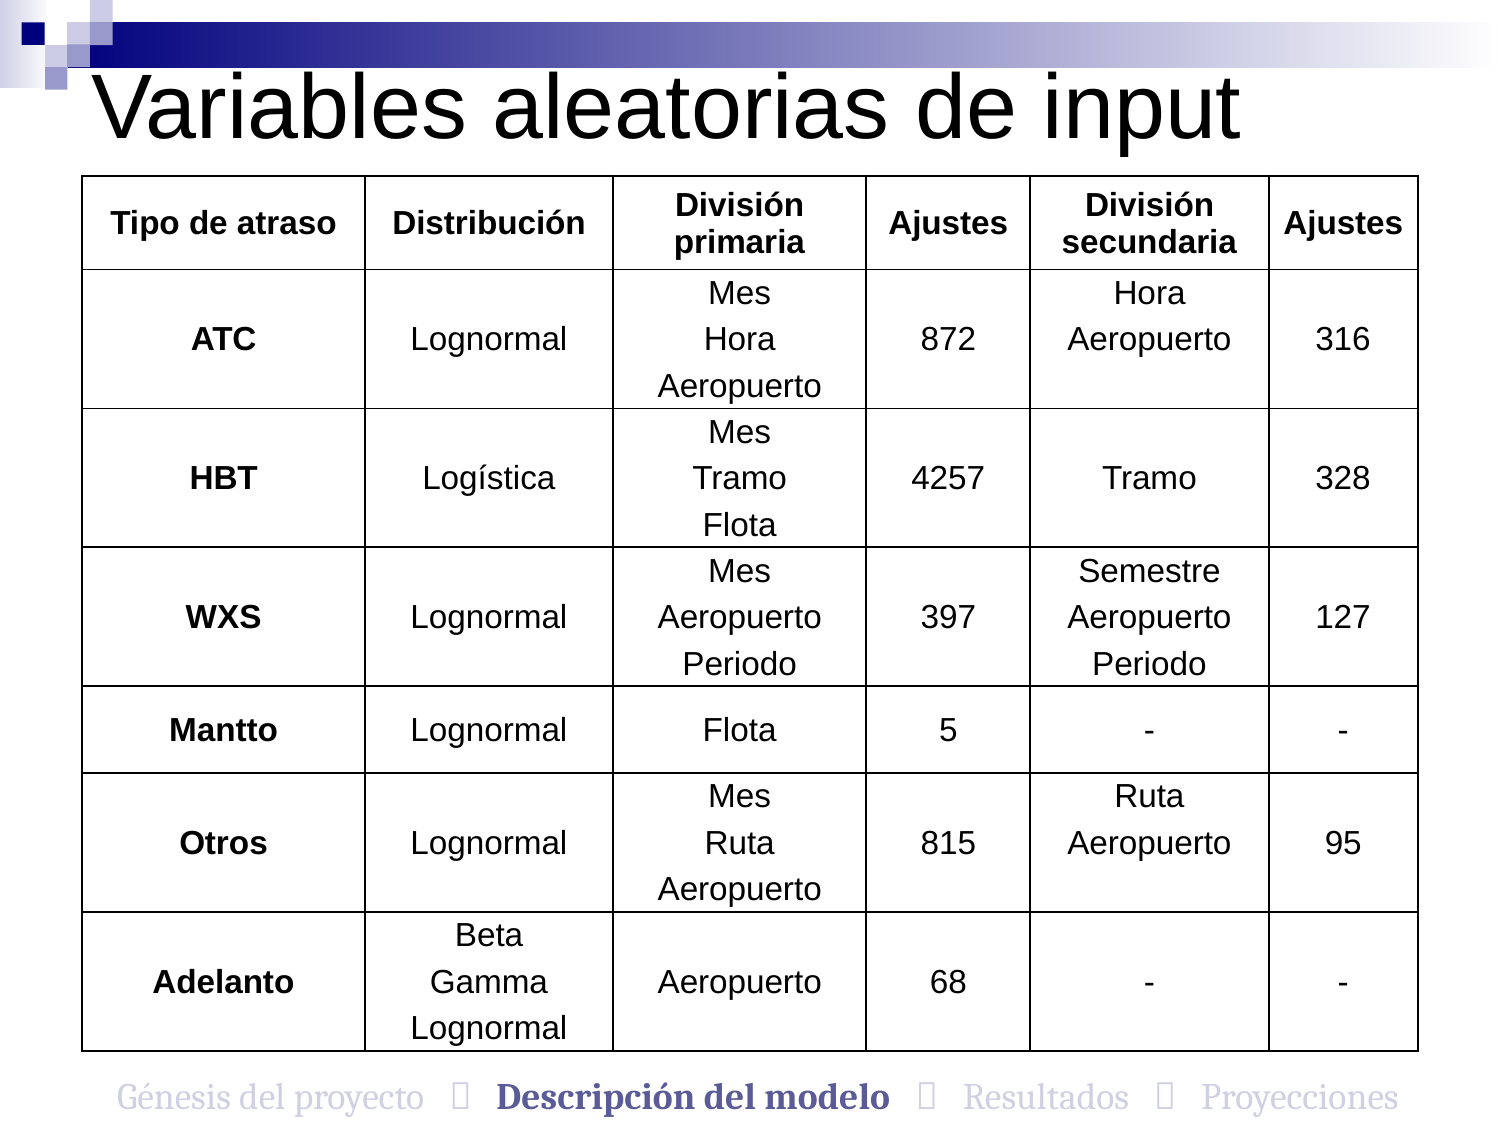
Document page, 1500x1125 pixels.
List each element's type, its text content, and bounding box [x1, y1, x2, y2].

table_cell [1031, 866, 1268, 911]
table_cell - [1031, 913, 1268, 1050]
table_cell Periodo [1031, 640, 1268, 685]
table_cell Lognormal [366, 548, 612, 685]
table_cell 5 [867, 687, 1029, 772]
table_cell Aeropuerto [614, 866, 865, 911]
table_cell Aeropuerto [1031, 819, 1268, 866]
table_cell Tramo [1031, 409, 1268, 546]
table_cell Aeropuerto [1031, 594, 1268, 640]
table_header División secundaria [1031, 225, 1268, 269]
table_cell ATC [83, 270, 364, 408]
table_cell Mes [614, 774, 865, 819]
table_cell Aeropuerto [1031, 316, 1268, 362]
table_cell Mes [614, 409, 865, 455]
table_header División primaria [614, 225, 865, 269]
table_cell Tramo [614, 455, 865, 501]
table_cell 872 [867, 270, 1029, 408]
table_cell 4257 [867, 409, 1029, 546]
table_header Ajustes [1270, 225, 1417, 269]
table_cell Ruta [614, 819, 865, 866]
table_header Ajustes [867, 225, 1029, 269]
table_cell 95 [1270, 774, 1417, 911]
table_header Tipo de atraso [83, 225, 364, 269]
table_cell - [1270, 913, 1417, 1050]
table_cell Lognormal [366, 270, 612, 408]
table_cell 68 [867, 913, 1029, 1050]
table_cell - [1031, 687, 1268, 772]
table_cell Flota [614, 501, 865, 546]
text_box Variables aleatorias de input [76, 0, 1427, 225]
table_cell Periodo [614, 640, 865, 685]
table_cell - [1270, 687, 1417, 772]
table_cell Mes [614, 270, 865, 316]
table_cell Gamma [366, 958, 612, 1004]
table_cell 397 [867, 548, 1029, 685]
table_cell 328 [1270, 409, 1417, 546]
table_cell 815 [867, 774, 1029, 911]
table_cell Semestre [1031, 548, 1268, 594]
table_cell Ruta [1031, 774, 1268, 819]
table_cell Otros [83, 774, 364, 911]
table_cell Beta [366, 913, 612, 958]
table_cell Lognormal [366, 1004, 612, 1050]
table_cell 316 [1270, 270, 1417, 408]
table_cell 127 [1270, 548, 1417, 685]
table_cell Hora [1031, 270, 1268, 316]
table_cell Lognormal [366, 687, 612, 772]
table_cell Lognormal [366, 774, 612, 911]
table_header Distribución [366, 225, 612, 269]
table_cell Hora [614, 316, 865, 362]
table_cell Aeropuerto [614, 913, 865, 1050]
table_cell Aeropuerto [614, 362, 865, 408]
table_cell WXS [83, 548, 364, 685]
table_cell Logística [366, 409, 612, 546]
table_cell [1031, 362, 1268, 408]
table_cell Mes [614, 548, 865, 594]
text_box Génesis del proyecto  Descripción del modelo  Resultados  Proyecciones [102, 1064, 1415, 1125]
table_cell Adelanto [83, 913, 364, 1050]
table_cell Flota [614, 687, 865, 772]
table_cell HBT [83, 409, 364, 546]
table_cell Aeropuerto [614, 594, 865, 640]
table_cell Mantto [83, 687, 364, 772]
